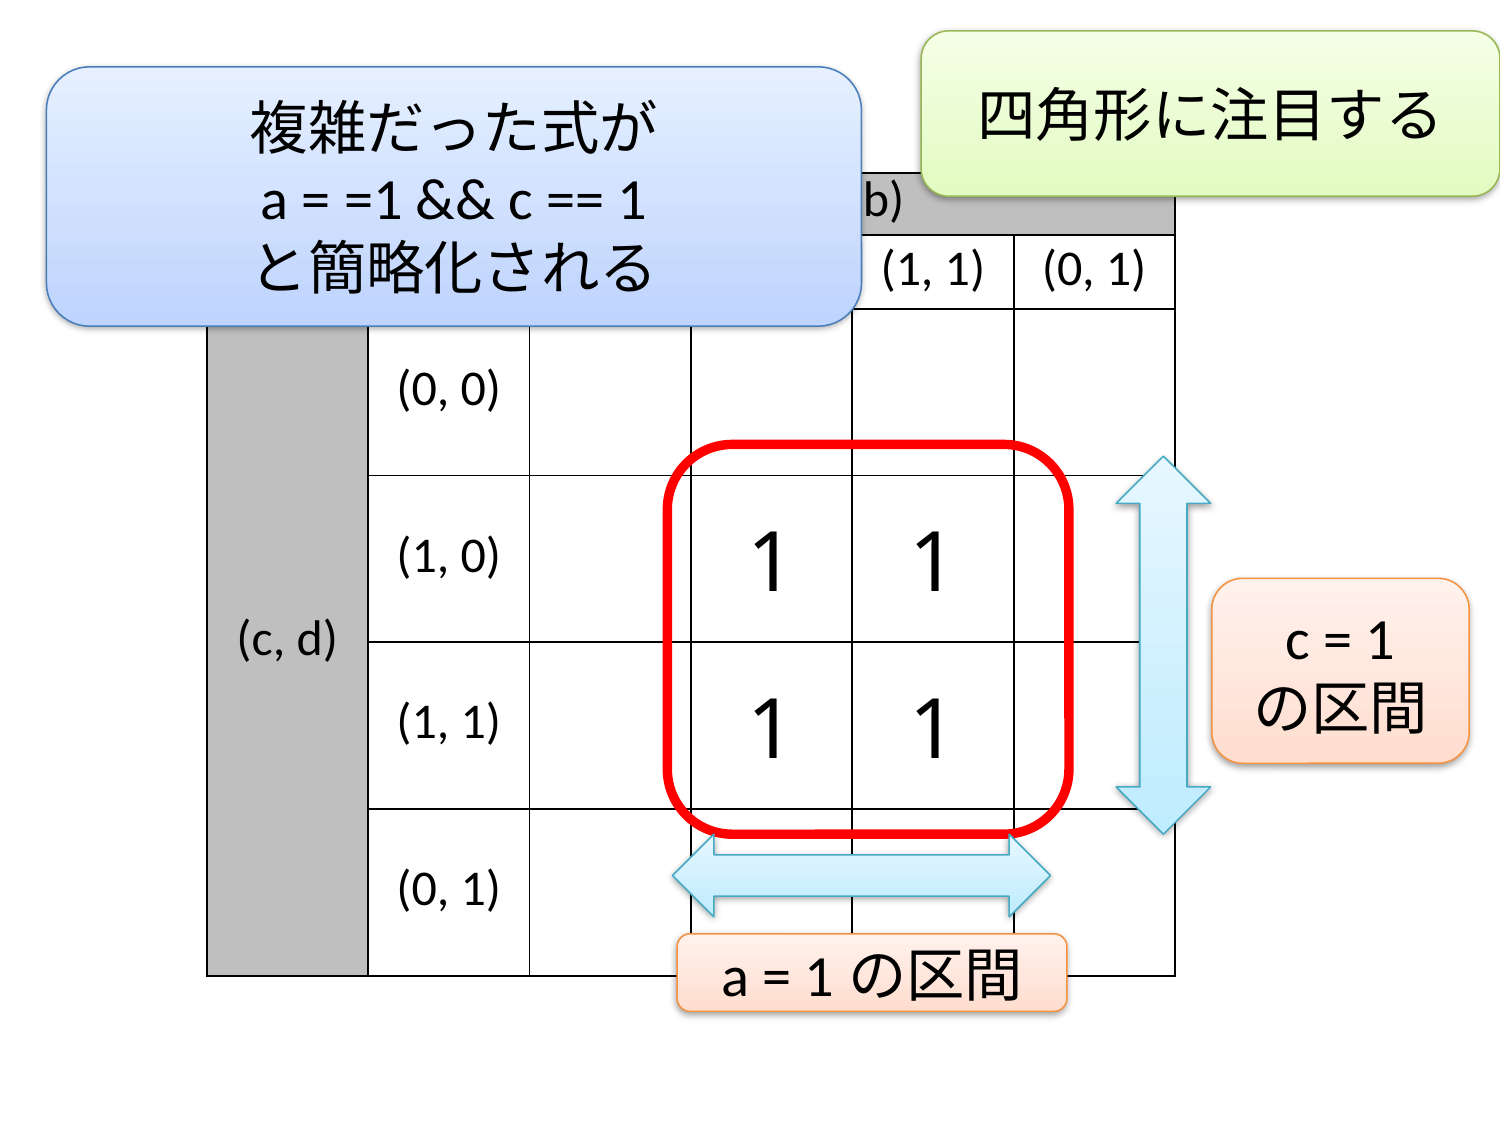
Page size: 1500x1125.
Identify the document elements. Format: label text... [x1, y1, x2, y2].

table_cell [530, 476, 673, 641]
table_header (a, b) [866, 174, 1174, 234]
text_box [1115, 455, 1470, 835]
table_cell [1060, 643, 1110, 808]
table_cell [692, 320, 851, 455]
table_cell (1, 0) [369, 476, 529, 641]
table_cell [530, 333, 690, 475]
table_cell (0, 1) [369, 810, 529, 975]
table_cell [1063, 476, 1110, 641]
table_cell [530, 643, 676, 808]
table_cell [530, 810, 690, 975]
table_cell [1015, 310, 1174, 475]
text_box [665, 442, 1072, 832]
table_cell [853, 310, 1013, 442]
table_cell (1, 1) [860, 236, 1013, 308]
table_cell [692, 824, 706, 832]
text_box 四角形に注目する [920, 30, 1500, 198]
table_cell (0, 0) [369, 333, 529, 475]
table_cell (c, d) [208, 333, 367, 975]
text_box 複雑だった式が a = =1 && c == 1 と簡略化される [45, 66, 863, 327]
table_cell (0, 1) [1015, 236, 1174, 308]
table_cell [1030, 810, 1174, 975]
table_cell (1, 1) [369, 643, 529, 808]
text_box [672, 833, 1068, 1012]
